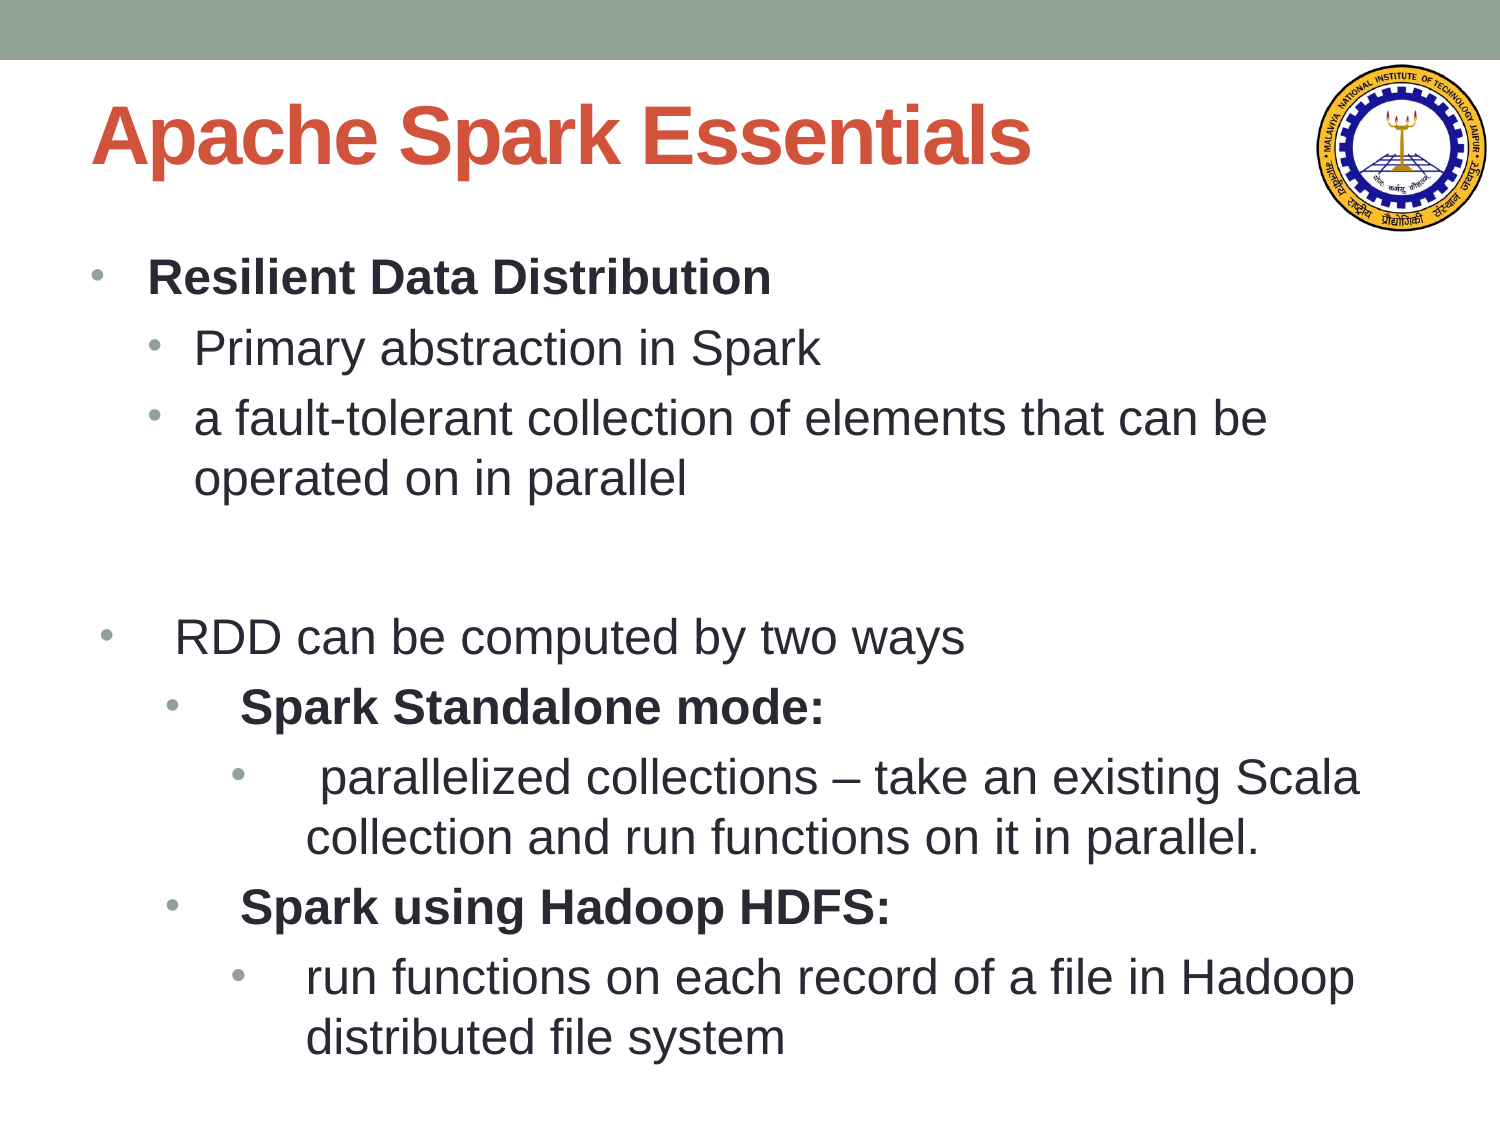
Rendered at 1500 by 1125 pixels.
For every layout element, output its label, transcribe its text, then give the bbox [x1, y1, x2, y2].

title Apache Spark Essentials [75, 62, 1425, 200]
list Resilient Data Distribution Primary abstraction in Spark a fault-tolerant collection of elements that can be operated on in parallel RDD can be computed by two ways Spark Standalone mode: parallelized collections – take an existing Scala collection and run functions on it in parallel. Spark using Hadoop HDFS: run functions on each record of a file in Hadoop distributed file system [75, 237, 1425, 1088]
picture [1316, 64, 1487, 232]
